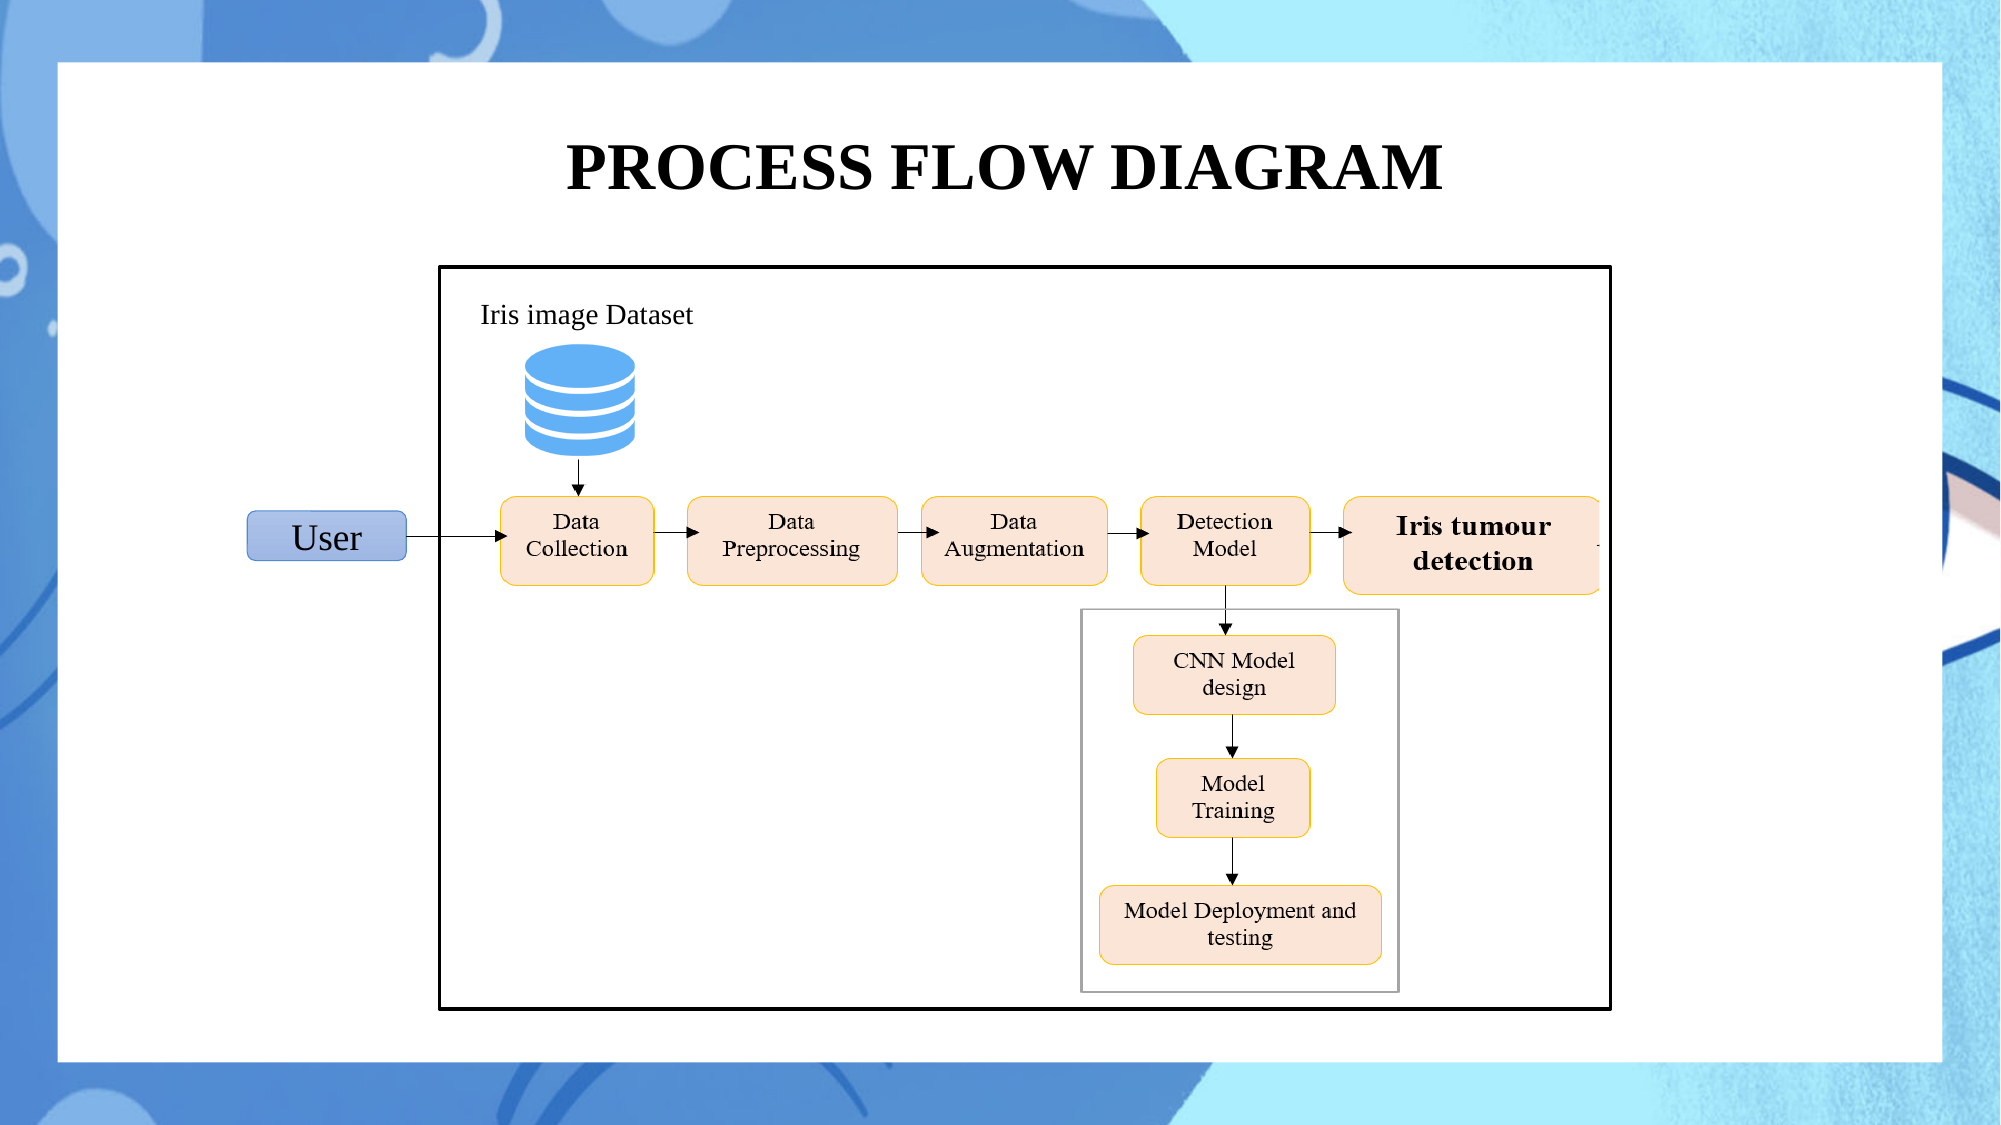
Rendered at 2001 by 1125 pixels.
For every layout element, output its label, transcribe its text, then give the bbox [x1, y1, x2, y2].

text_box PROCESS FLOW DIAGRAM [551, 115, 1499, 211]
text_box [439, 266, 1611, 1010]
text_box User [246, 510, 407, 562]
picture [0, 0, 2001, 1125]
